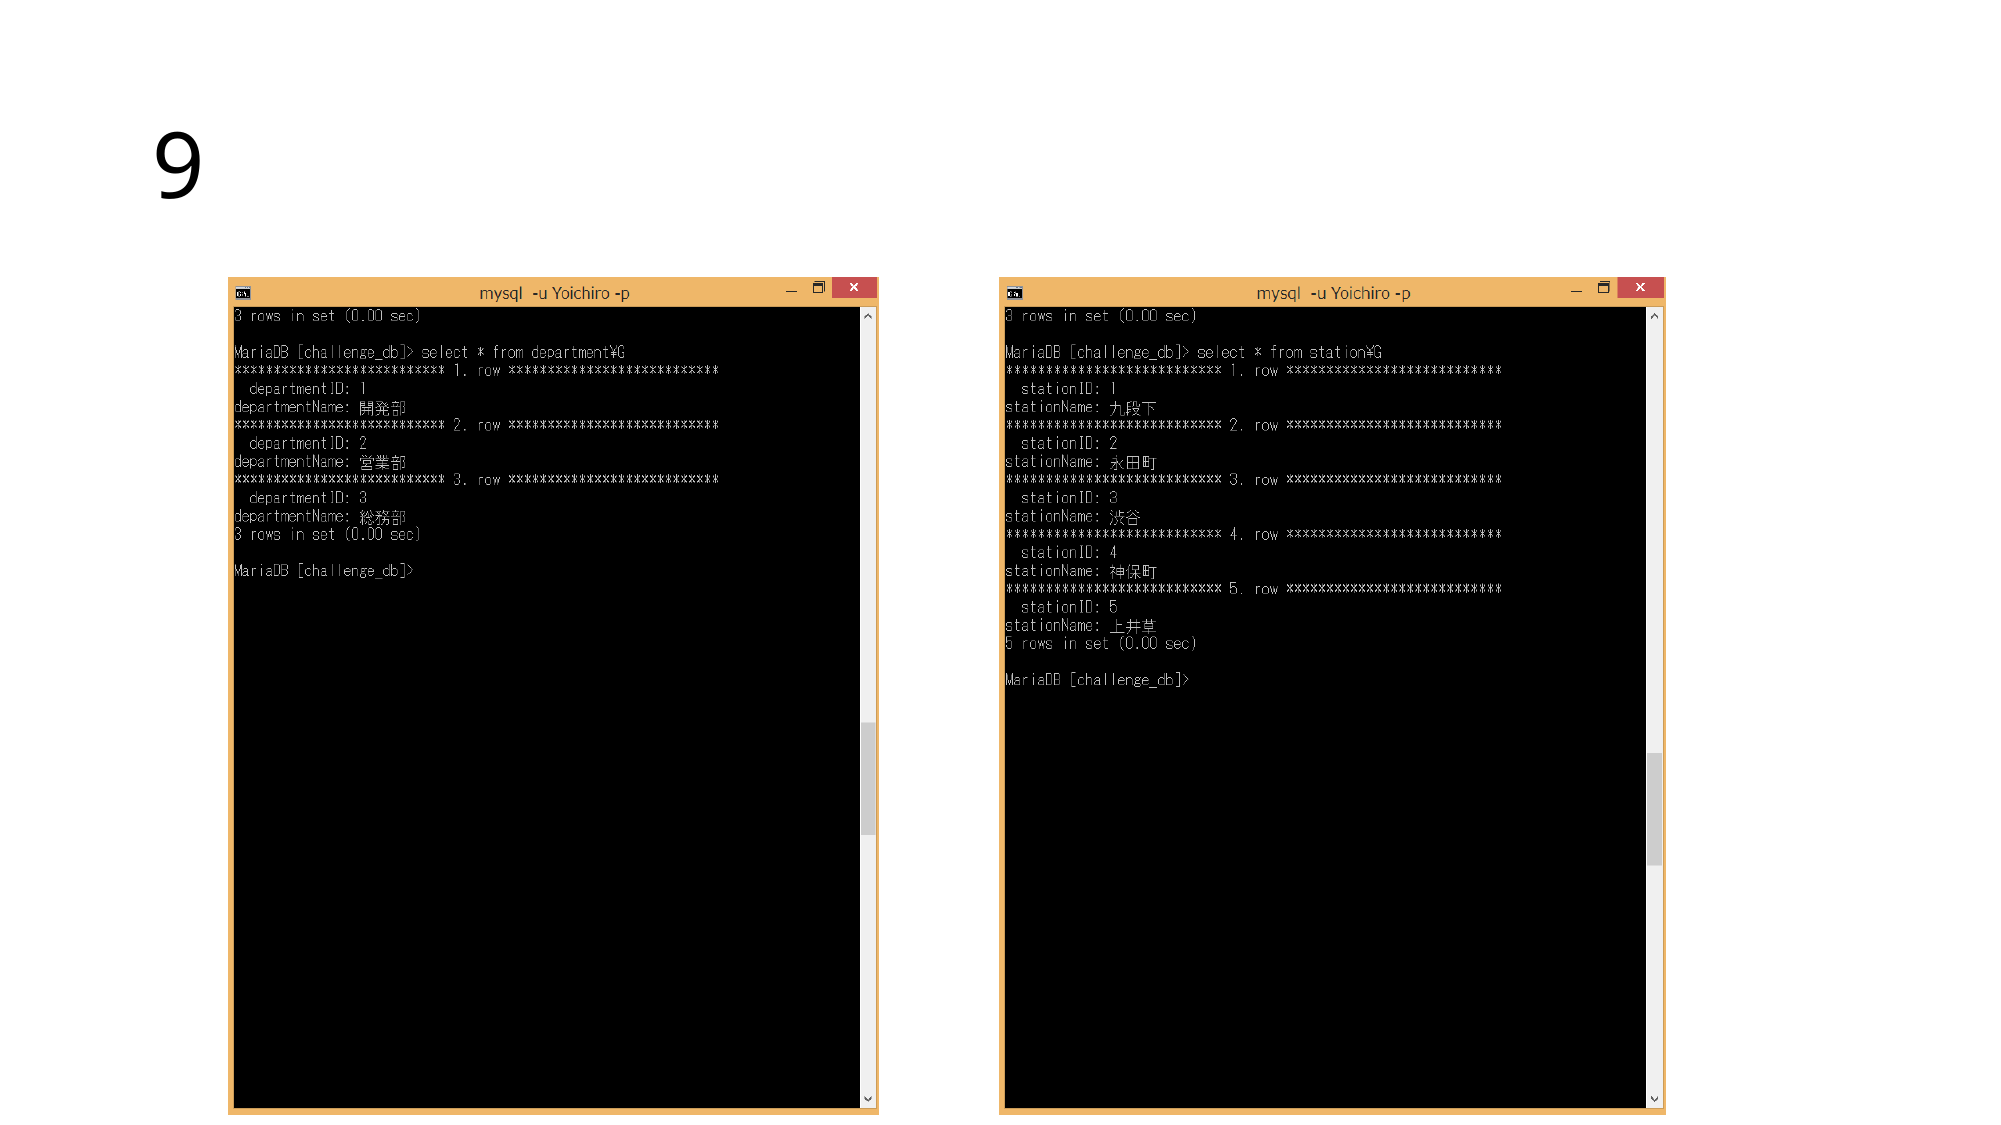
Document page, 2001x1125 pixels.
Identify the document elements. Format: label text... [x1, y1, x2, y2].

picture [999, 277, 1666, 1115]
picture [228, 277, 879, 1115]
title 9 [137, 59, 1863, 278]
